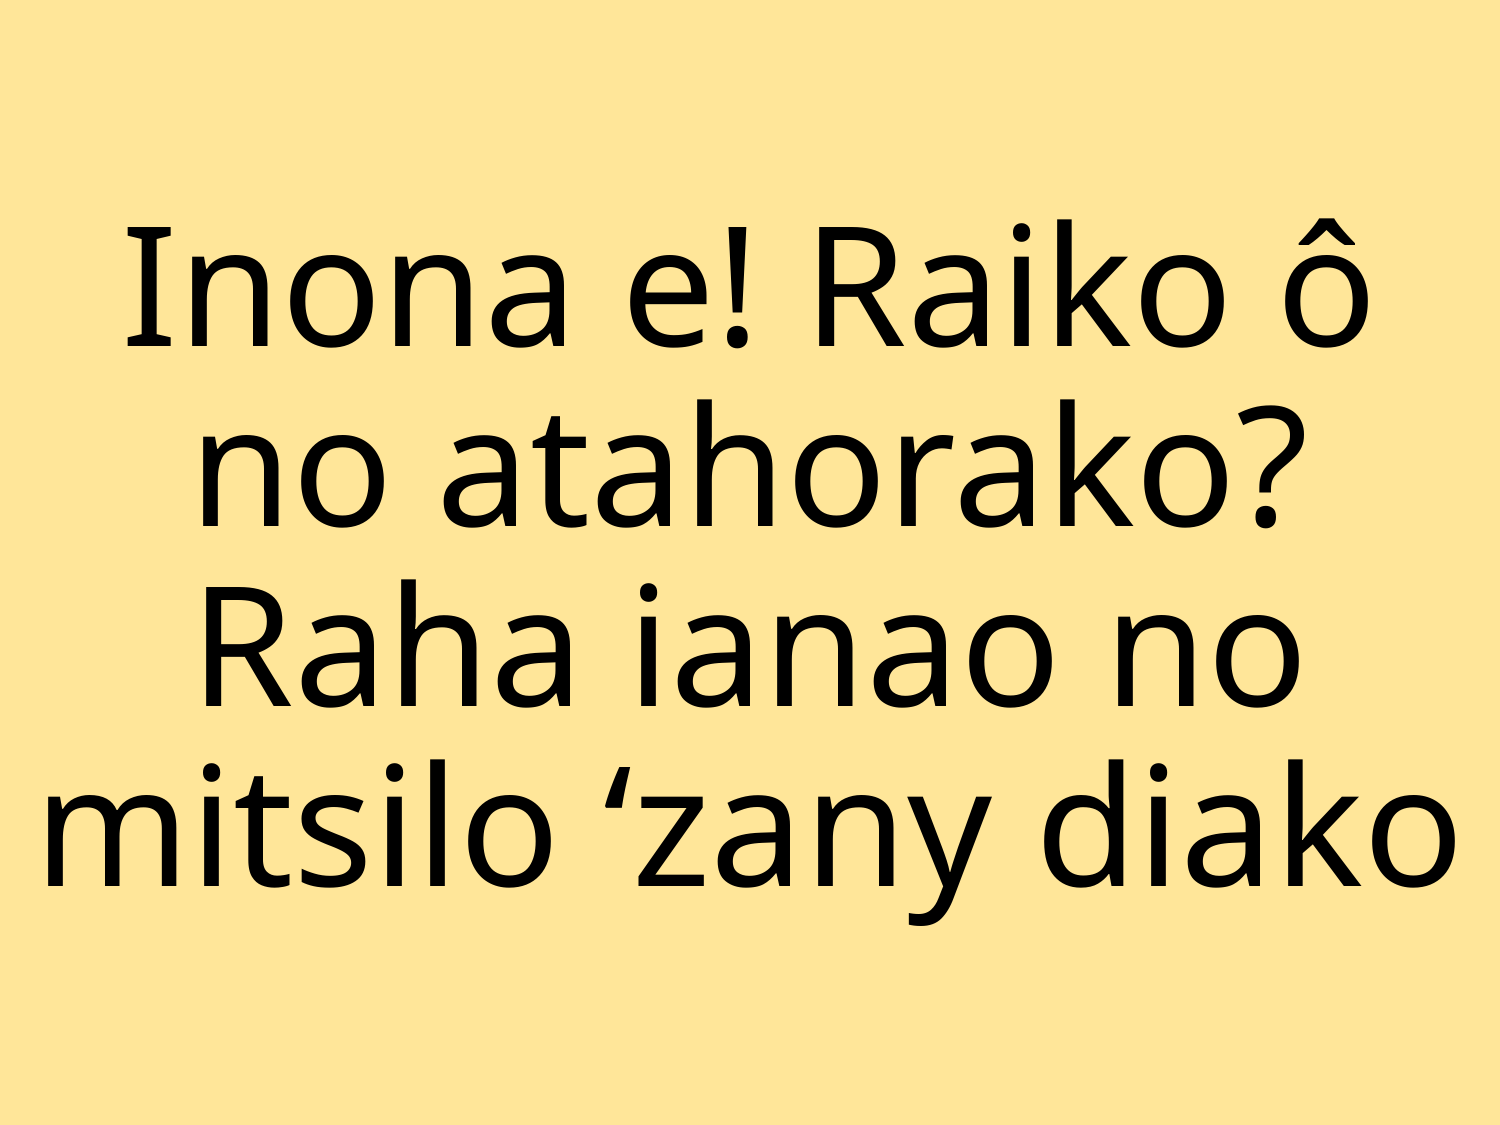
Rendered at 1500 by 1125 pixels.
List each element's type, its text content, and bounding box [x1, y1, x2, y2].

title Inona e! Raiko ô no atahorako? Raha ianao no mitsilo ‘zany diako [0, 0, 1500, 1125]
